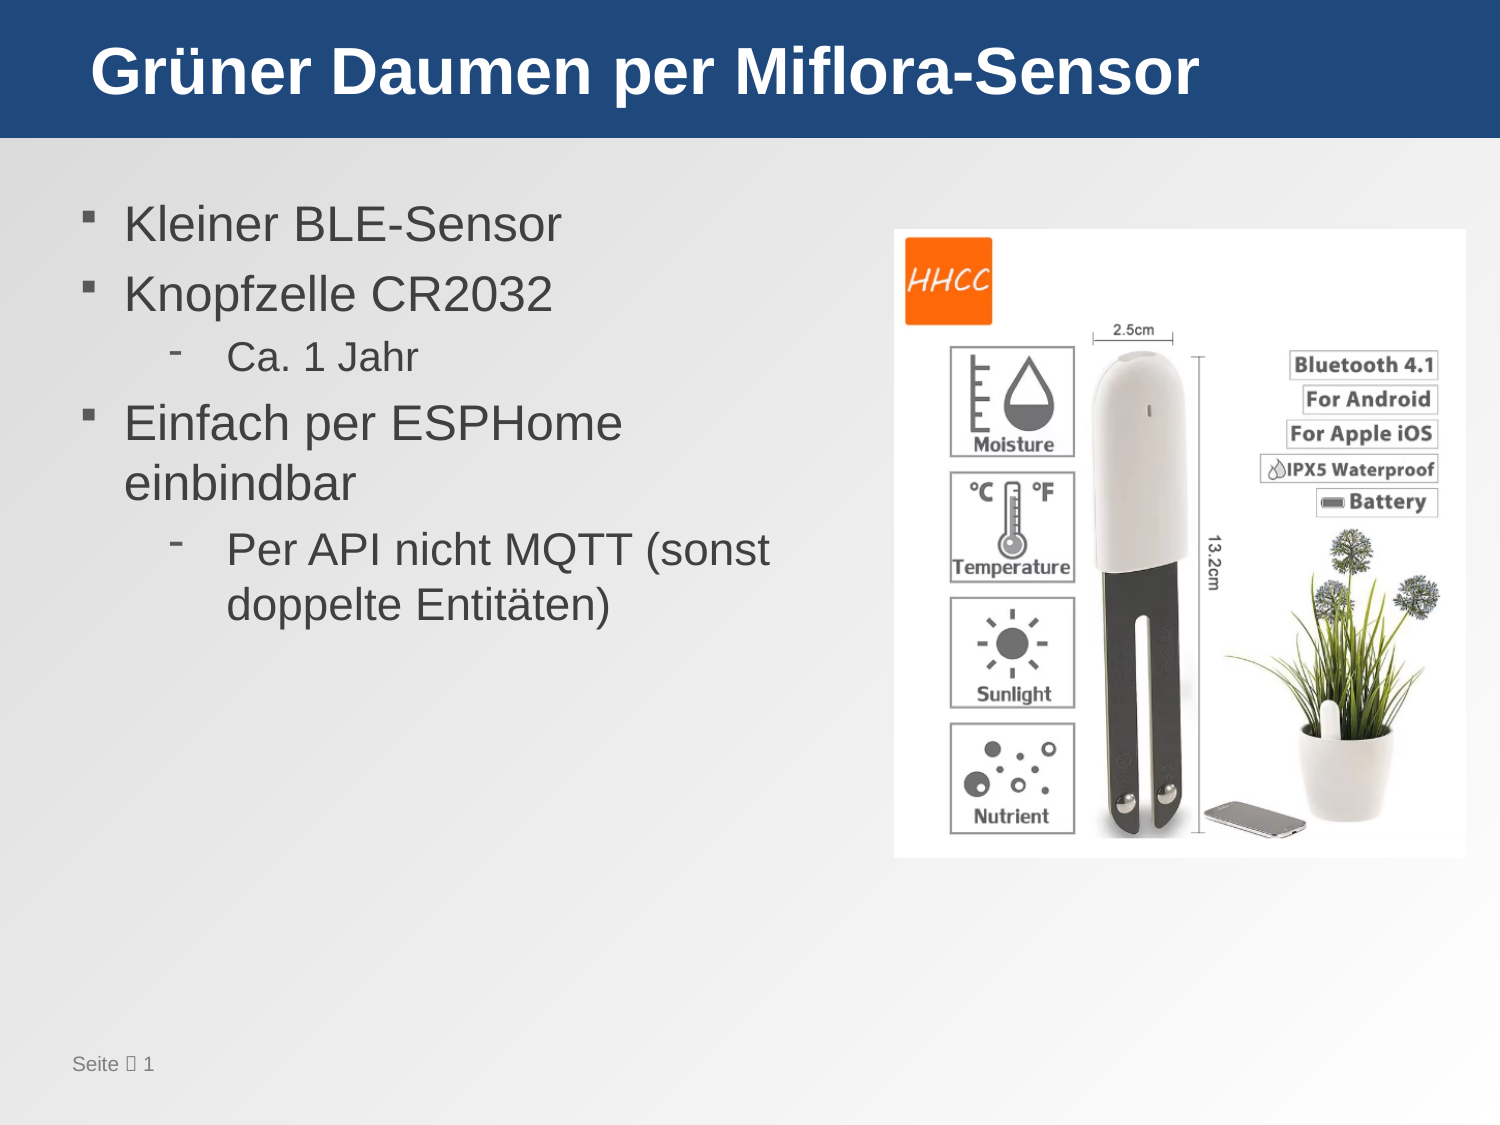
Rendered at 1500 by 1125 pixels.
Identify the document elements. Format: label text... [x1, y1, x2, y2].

picture [893, 229, 1467, 858]
title Grüner Daumen per Miflora-Sensor [75, 20, 1425, 208]
list Kleiner BLE-Sensor Knopfzelle CR2032 Ca. 1 Jahr Einfach per ESPHome einbindbar Per API nicht MQTT (sonst doppelte Entitäten) [64, 184, 883, 941]
